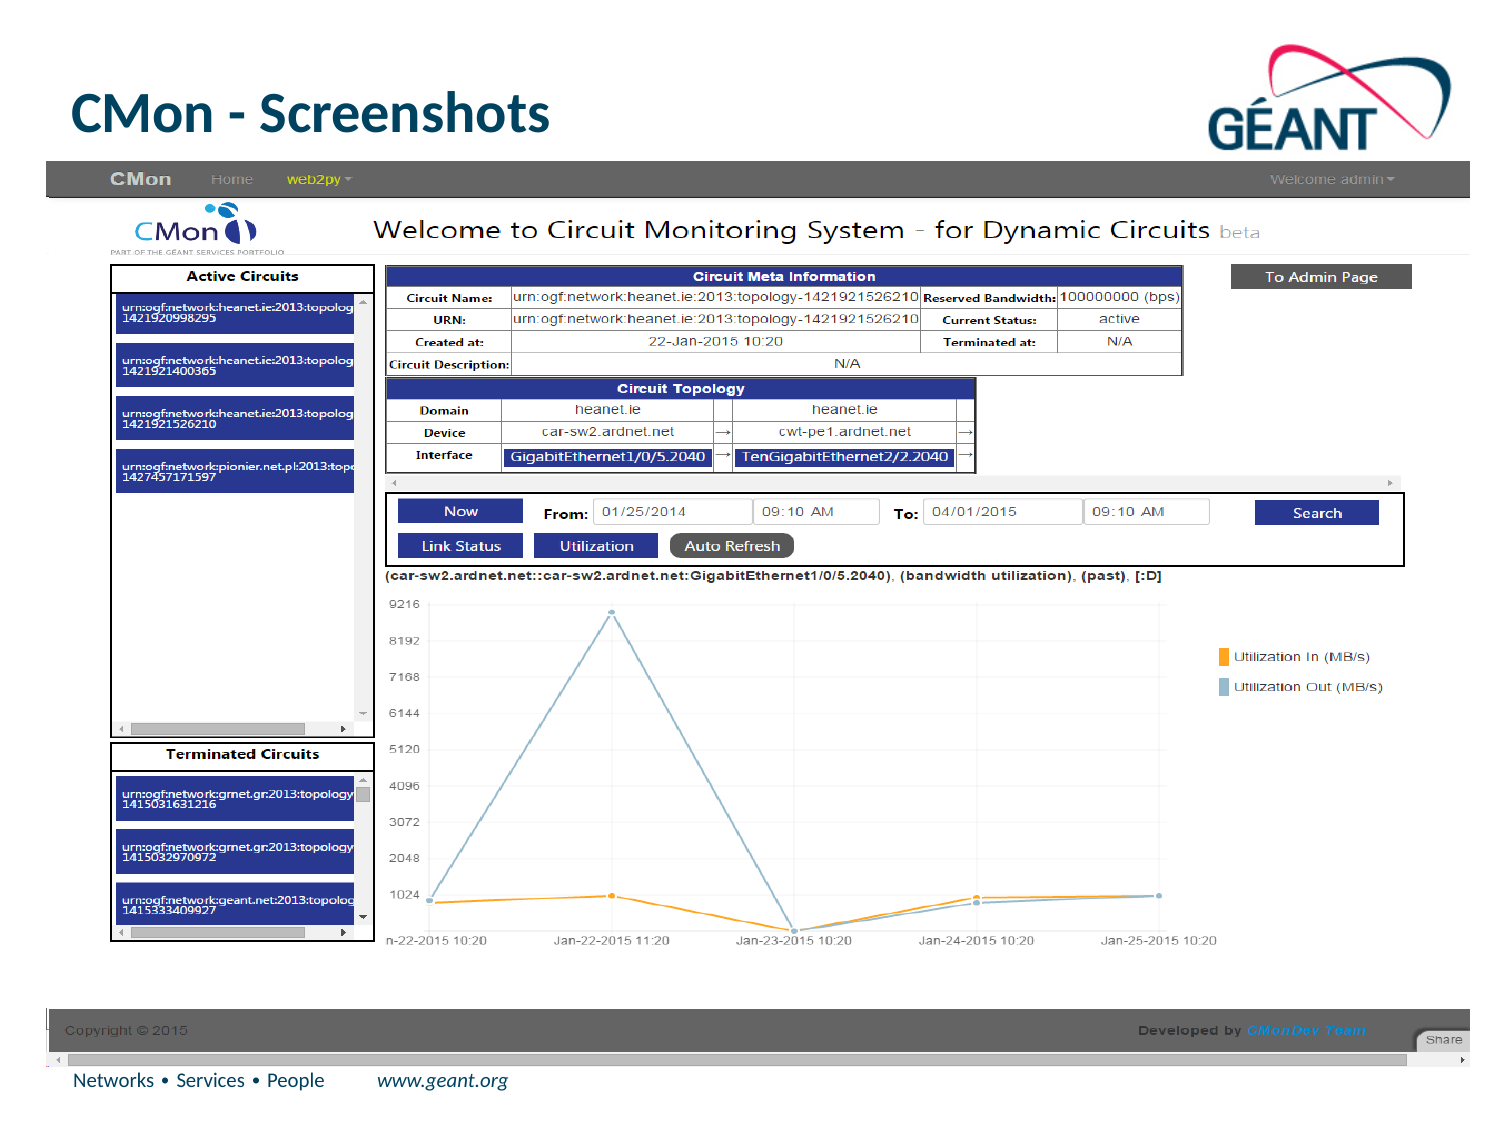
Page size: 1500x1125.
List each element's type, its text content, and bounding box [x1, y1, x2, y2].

title CMon - Screenshots [56, 4, 1239, 161]
picture [36, 35, 1470, 1067]
